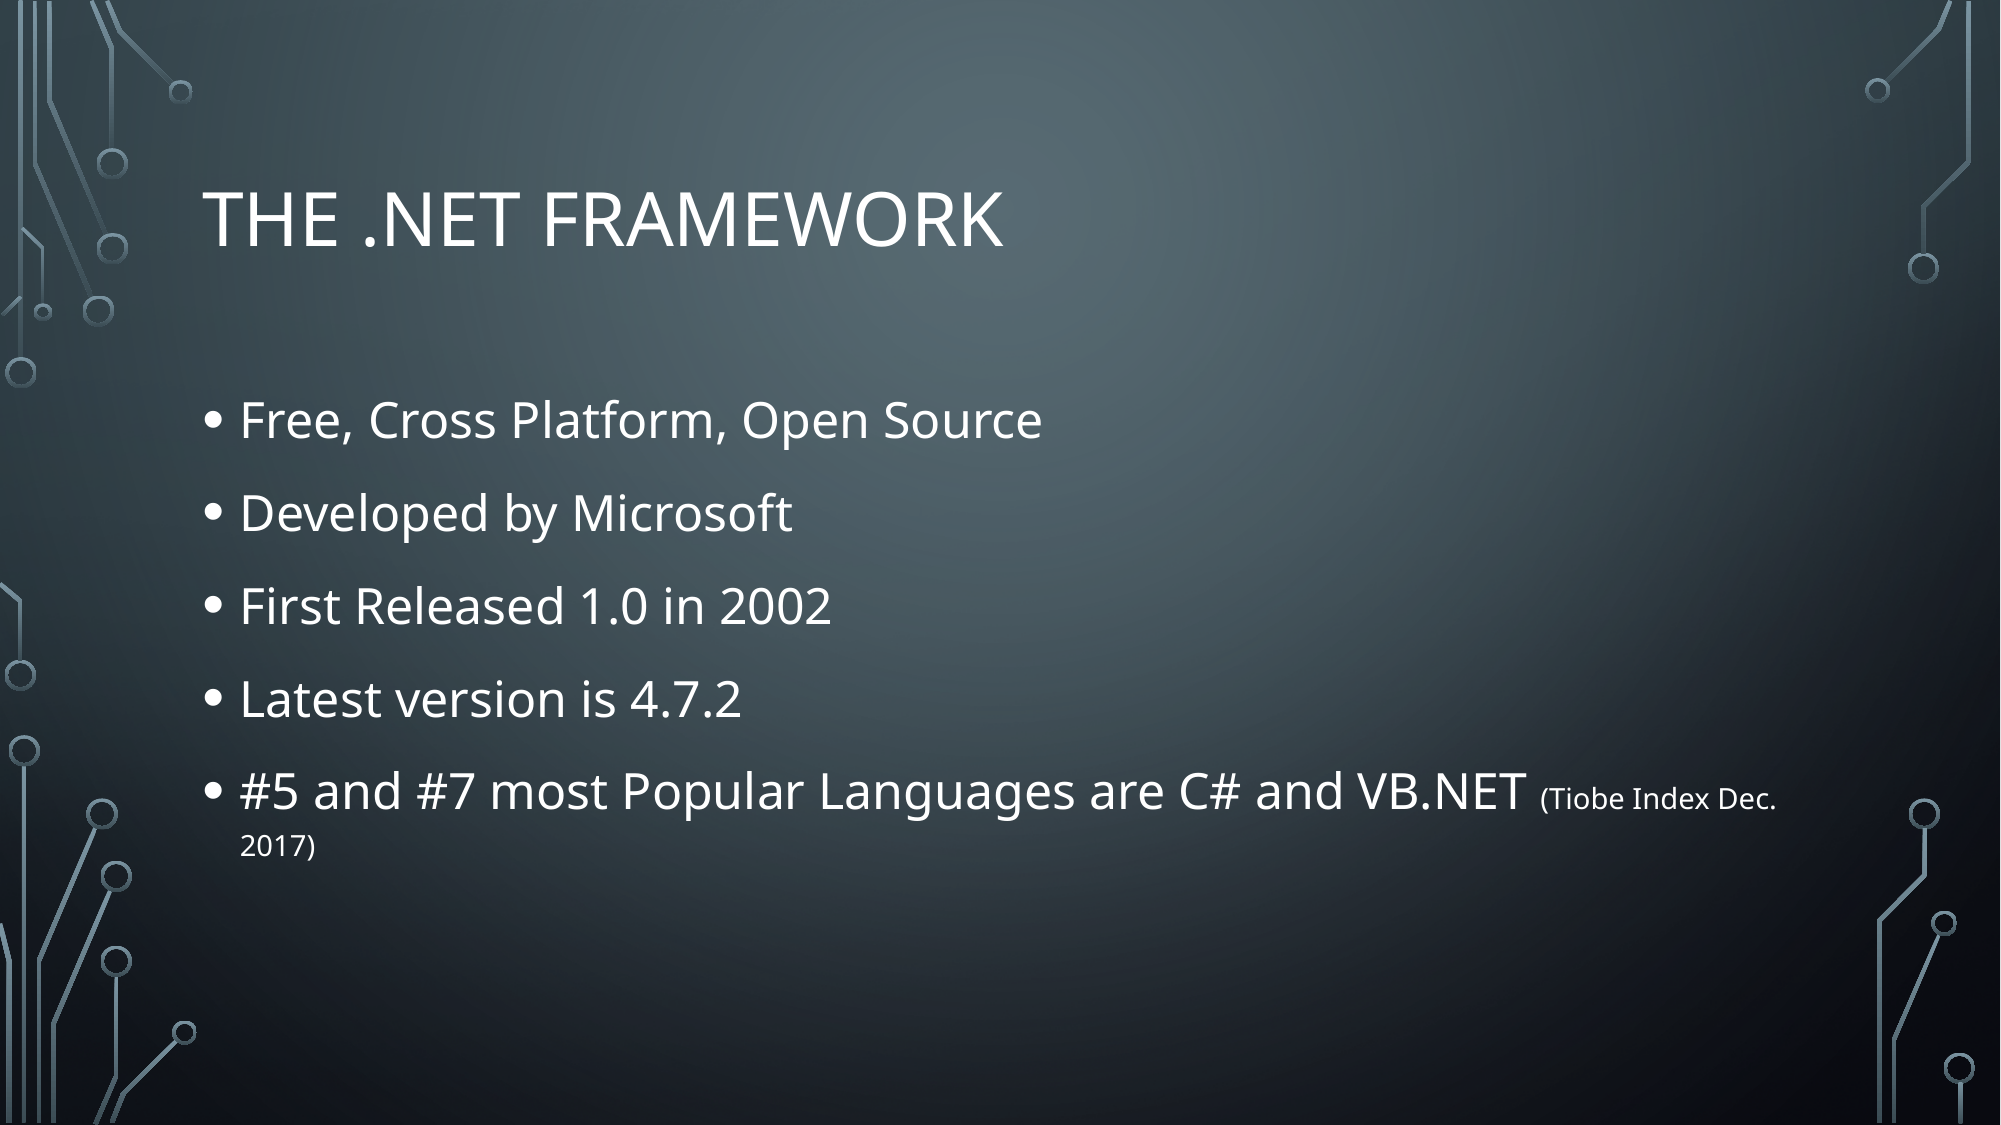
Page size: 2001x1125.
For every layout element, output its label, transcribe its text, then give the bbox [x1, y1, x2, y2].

list Free, Cross Platform, Open Source Developed by Microsoft First Released 1.0 in 2002 Latest version is 4.7.2 #5 and #7 most Popular Languages are C# and VB.NET (Tiobe Index Dec. 2017) [187, 369, 1813, 950]
title The .NET Framework [187, 101, 1813, 344]
